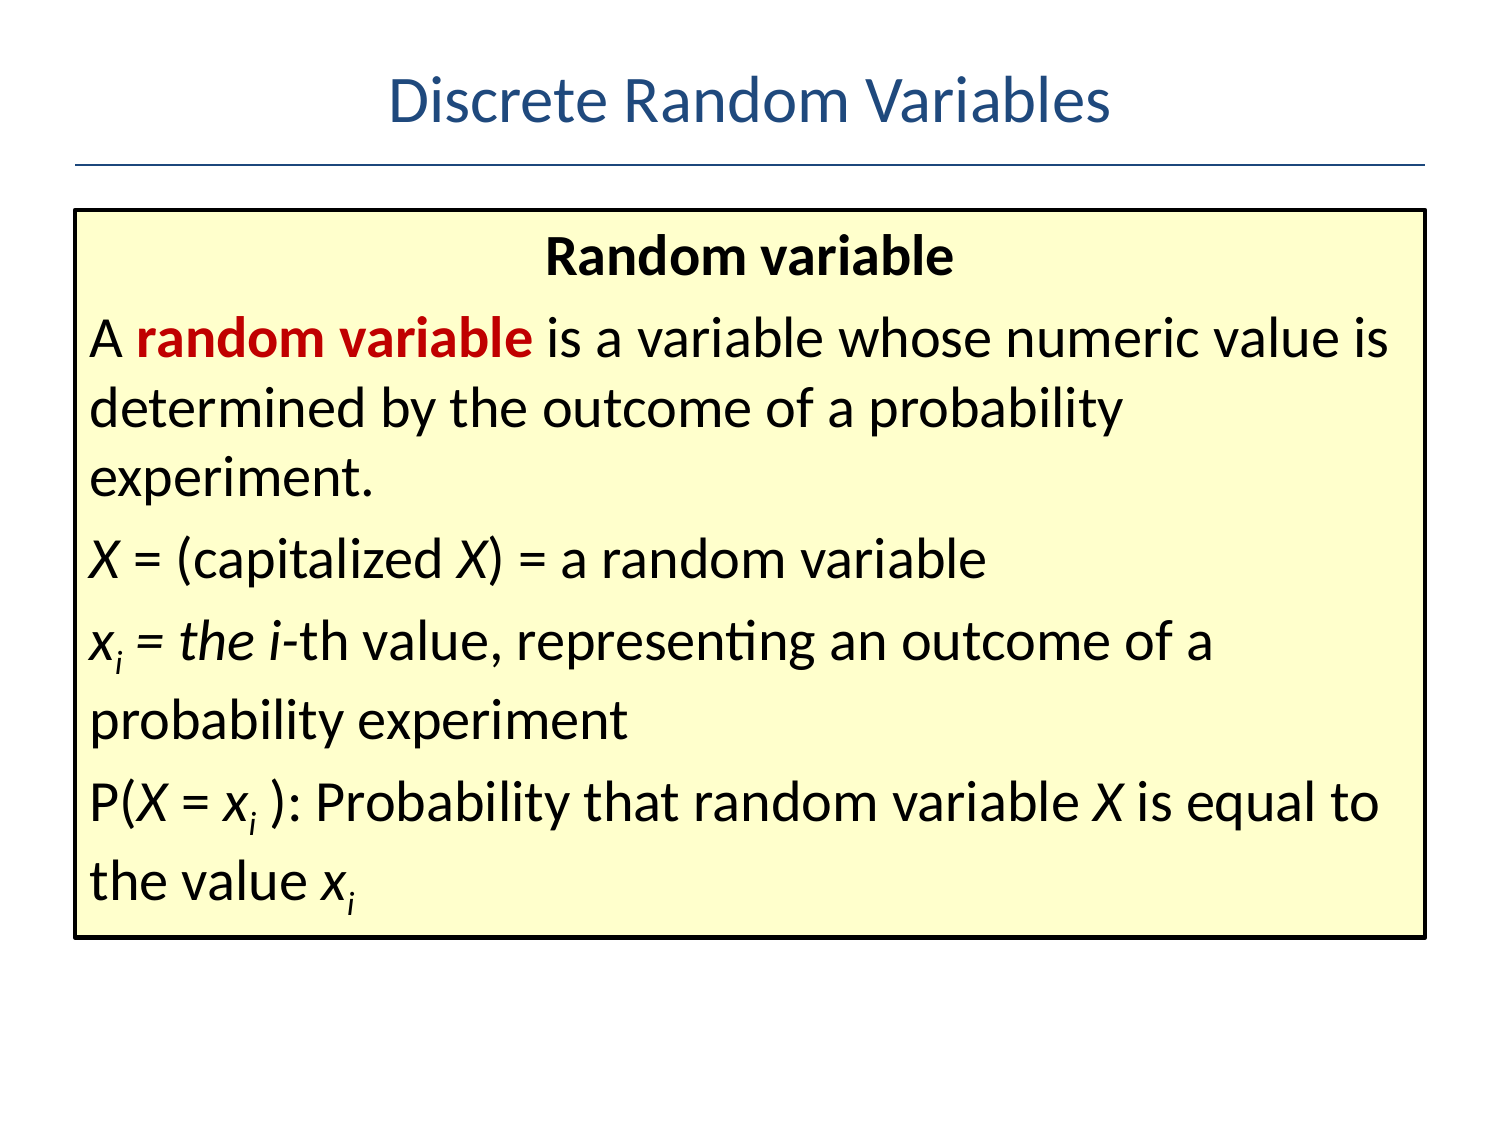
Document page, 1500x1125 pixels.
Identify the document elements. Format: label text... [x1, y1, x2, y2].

title Discrete Random Variables [75, 29, 1425, 180]
list Random variable A random variable is a variable whose numeric value is determined by the outcome of a probability experiment. X = (capitalized X) = a random variable xi = the i-th value, representing an outcome of a probability experiment P(X = xi ): Probability that random variable X is equal to the value xi [75, 210, 1425, 938]
